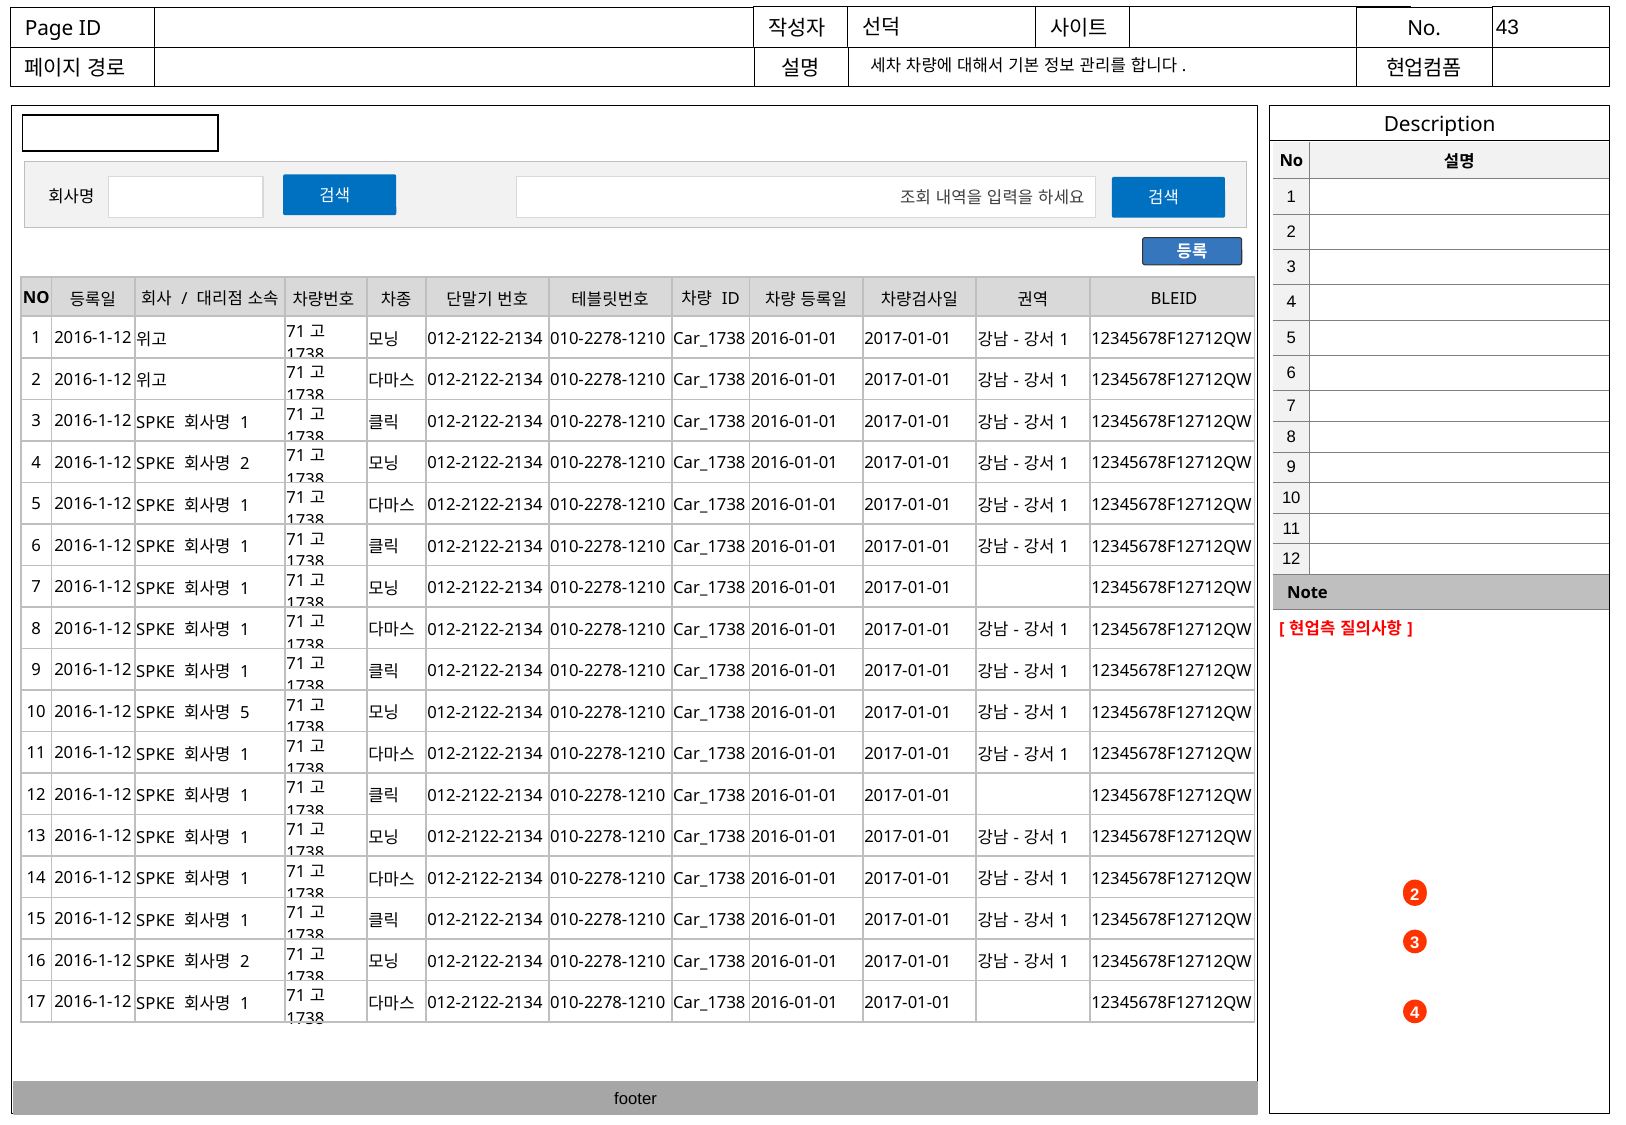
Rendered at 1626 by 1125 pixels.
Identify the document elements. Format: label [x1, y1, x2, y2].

text_box [1403, 929, 1427, 954]
table_cell [368, 898, 425, 938]
table_cell [1273, 356, 1309, 390]
table_cell [1273, 514, 1309, 543]
table_cell [1091, 691, 1254, 731]
table_cell [286, 442, 366, 482]
table_cell [864, 815, 975, 855]
table_header [1091, 278, 1254, 315]
table_cell [673, 483, 749, 523]
table_cell [368, 483, 425, 523]
table_header [864, 278, 975, 315]
table_cell [52, 898, 134, 938]
table_cell [750, 525, 862, 565]
table_cell [136, 649, 284, 689]
table_cell [22, 525, 51, 565]
table_cell [136, 566, 284, 606]
table_cell [550, 649, 671, 689]
table_header [977, 278, 1089, 315]
table_cell [864, 898, 975, 938]
table_cell [427, 774, 548, 814]
table_cell [1091, 857, 1254, 897]
table_cell [286, 359, 366, 399]
table_cell [1310, 391, 1609, 421]
table_cell [550, 359, 671, 399]
table_cell [52, 525, 134, 565]
table_cell [427, 317, 548, 357]
table_cell [750, 691, 862, 731]
table_cell [977, 981, 1089, 1021]
table_cell [750, 732, 862, 772]
table_header [673, 278, 749, 315]
table_cell [368, 649, 425, 689]
table_cell [977, 732, 1089, 772]
table_cell [673, 857, 749, 897]
table_cell [1273, 610, 1609, 805]
table_cell [977, 525, 1089, 565]
table_cell [550, 981, 671, 1021]
table_cell [1091, 483, 1254, 523]
table_cell [1091, 566, 1254, 606]
table_cell [1273, 453, 1309, 482]
table_cell [750, 359, 862, 399]
table_cell [136, 815, 284, 855]
table_cell [977, 649, 1089, 689]
table_cell [750, 857, 862, 897]
table_cell [550, 525, 671, 565]
table_cell [1091, 359, 1254, 399]
table_cell [286, 981, 366, 1021]
table_cell [136, 857, 284, 897]
table_cell [550, 317, 671, 357]
table_cell [1091, 940, 1254, 980]
table_cell [750, 442, 862, 482]
table_cell [136, 442, 284, 482]
table_cell [977, 815, 1089, 855]
table_cell [52, 400, 134, 440]
table_cell [427, 940, 548, 980]
table_cell [750, 483, 862, 523]
table_cell [1091, 898, 1254, 938]
table_cell [286, 732, 366, 772]
table_cell [1091, 442, 1254, 482]
table_cell [286, 400, 366, 440]
table_cell [673, 815, 749, 855]
table_cell [136, 317, 284, 357]
table_cell [136, 525, 284, 565]
table_cell [750, 815, 862, 855]
table_cell [864, 691, 975, 731]
table_cell [977, 898, 1089, 938]
table_cell [864, 857, 975, 897]
table_header [750, 278, 862, 315]
table_cell [286, 608, 366, 648]
table_cell [52, 981, 134, 1021]
table_cell [1273, 483, 1309, 513]
table_cell [550, 940, 671, 980]
table_cell [427, 359, 548, 399]
table_cell [1310, 514, 1609, 543]
table_cell [1091, 525, 1254, 565]
table_cell [673, 317, 749, 357]
table_cell [52, 442, 134, 482]
table_cell [1310, 285, 1609, 320]
table_cell [22, 359, 51, 399]
table_cell [368, 981, 425, 1021]
table_cell [427, 566, 548, 606]
table_cell [673, 359, 749, 399]
table_cell [1310, 179, 1609, 214]
table_cell [864, 732, 975, 772]
table_cell [368, 359, 425, 399]
table_cell [22, 442, 51, 482]
table_cell [864, 981, 975, 1021]
table_cell [1273, 250, 1309, 284]
table_cell [550, 400, 671, 440]
table_cell [1273, 179, 1309, 214]
table_cell [22, 815, 51, 855]
table_cell [427, 400, 548, 440]
table_cell [22, 981, 51, 1021]
table_cell [368, 691, 425, 731]
table_cell [977, 566, 1089, 606]
table_cell [368, 940, 425, 980]
table_cell [52, 691, 134, 731]
table_cell [136, 608, 284, 648]
table_cell [1310, 250, 1609, 284]
table_cell [136, 359, 284, 399]
table_cell [136, 732, 284, 772]
table_cell [22, 691, 51, 731]
table_cell [1091, 400, 1254, 440]
table_cell [750, 317, 862, 357]
table_cell [750, 400, 862, 440]
table_cell [864, 774, 975, 814]
table_cell [52, 649, 134, 689]
table_cell [673, 566, 749, 606]
table_cell [368, 608, 425, 648]
table_cell [286, 815, 366, 855]
table_cell [22, 732, 51, 772]
table_cell [136, 483, 284, 523]
table_cell [977, 317, 1089, 357]
table_cell [136, 981, 284, 1021]
table_cell [1091, 981, 1254, 1021]
table_cell [864, 940, 975, 980]
table_cell [977, 608, 1089, 648]
table_header [136, 278, 284, 315]
table_header [22, 278, 51, 315]
table_cell [368, 317, 425, 357]
table_cell [427, 898, 548, 938]
table_cell [977, 442, 1089, 482]
table_cell [550, 774, 671, 814]
table_cell [550, 442, 671, 482]
table_header [1310, 142, 1609, 178]
table_cell [1273, 575, 1609, 609]
table_cell [673, 400, 749, 440]
table_cell [864, 608, 975, 648]
table_cell [22, 483, 51, 523]
table_cell [1091, 815, 1254, 855]
table_cell [286, 857, 366, 897]
table_cell [286, 525, 366, 565]
table_cell [550, 732, 671, 772]
table_cell [673, 442, 749, 482]
table_cell [52, 317, 134, 357]
table_cell [1310, 483, 1609, 513]
table_header [550, 278, 671, 315]
table_cell [864, 483, 975, 523]
table_cell [427, 815, 548, 855]
table_cell [22, 400, 51, 440]
table_header [427, 278, 548, 315]
table_cell [1310, 215, 1609, 249]
table_cell [52, 774, 134, 814]
table_cell [368, 857, 425, 897]
table_cell [427, 732, 548, 772]
table_cell [1273, 391, 1309, 421]
table_cell [427, 525, 548, 565]
table_cell [286, 691, 366, 731]
table_cell [427, 981, 548, 1021]
table_cell [427, 608, 548, 648]
text_box [1140, 235, 1244, 267]
table_cell [1091, 317, 1254, 357]
table_cell [750, 940, 862, 980]
table_cell [368, 442, 425, 482]
table_cell [550, 857, 671, 897]
table_cell [864, 566, 975, 606]
table_cell [673, 525, 749, 565]
table_cell [286, 774, 366, 814]
table_cell [136, 940, 284, 980]
table_cell [52, 815, 134, 855]
table_cell [368, 400, 425, 440]
table_cell [673, 898, 749, 938]
table_cell [864, 359, 975, 399]
table_cell [286, 483, 366, 523]
table_cell [1273, 321, 1309, 355]
text_box [24, 161, 1247, 228]
table_cell [286, 649, 366, 689]
table_cell [52, 566, 134, 606]
table_cell [52, 359, 134, 399]
table_cell [286, 940, 366, 980]
table_cell [673, 774, 749, 814]
table_cell [286, 566, 366, 606]
table_cell [550, 815, 671, 855]
table_cell [52, 483, 134, 523]
table_cell [22, 774, 51, 814]
table_cell [673, 608, 749, 648]
table_cell [1273, 215, 1309, 249]
table_cell [1310, 544, 1609, 574]
table_cell [864, 649, 975, 689]
table_cell [864, 525, 975, 565]
table_cell [368, 732, 425, 772]
table_cell [368, 815, 425, 855]
table_cell [750, 898, 862, 938]
table_cell [22, 857, 51, 897]
table_cell [22, 566, 51, 606]
table_cell [427, 857, 548, 897]
table_cell [136, 898, 284, 938]
table_cell [368, 566, 425, 606]
table_cell [864, 400, 975, 440]
table_cell [1091, 649, 1254, 689]
table_cell [550, 691, 671, 731]
table_header [286, 278, 366, 315]
table_cell [1273, 285, 1309, 320]
text_box [1403, 879, 1427, 906]
text_box [12, 1080, 1259, 1116]
table_cell [368, 774, 425, 814]
table_cell [1310, 321, 1609, 355]
table_cell [136, 691, 284, 731]
table_cell [673, 649, 749, 689]
table_cell [427, 691, 548, 731]
table_cell [1310, 356, 1609, 390]
table_cell [22, 608, 51, 648]
text_box [855, 47, 1340, 83]
table_cell [977, 359, 1089, 399]
table_header [1273, 142, 1309, 178]
table_cell [52, 732, 134, 772]
table_cell [22, 940, 51, 980]
table_cell [136, 400, 284, 440]
table_cell [368, 525, 425, 565]
table_cell [550, 898, 671, 938]
table_cell [1310, 453, 1609, 482]
table_cell [977, 400, 1089, 440]
table_cell [673, 732, 749, 772]
table_cell [1091, 608, 1254, 648]
table_cell [1091, 774, 1254, 814]
table_cell [550, 483, 671, 523]
table_cell [977, 691, 1089, 731]
table_cell [750, 649, 862, 689]
table_cell [136, 774, 284, 814]
table_cell [286, 317, 366, 357]
table_cell [286, 898, 366, 938]
table_header [23, 116, 217, 150]
table_cell [977, 940, 1089, 980]
table_header [368, 278, 425, 315]
table_cell [750, 981, 862, 1021]
table_cell [977, 857, 1089, 897]
table_cell [1273, 544, 1309, 574]
table_cell [22, 649, 51, 689]
table_cell [977, 774, 1089, 814]
table_cell [977, 483, 1089, 523]
table_cell [864, 317, 975, 357]
table_cell [427, 483, 548, 523]
table_cell [427, 442, 548, 482]
table_cell [864, 442, 975, 482]
table_cell [673, 940, 749, 980]
table_cell [52, 857, 134, 897]
table_cell [750, 608, 862, 648]
table_cell [1273, 422, 1309, 452]
table_cell [673, 691, 749, 731]
table_cell [22, 898, 51, 938]
table_cell [550, 608, 671, 648]
table_cell [1091, 732, 1254, 772]
table_cell [750, 566, 862, 606]
table_cell [1310, 422, 1609, 452]
table_cell [750, 774, 862, 814]
table_cell [52, 940, 134, 980]
table_cell [22, 317, 51, 357]
text_box [1403, 999, 1427, 1024]
table_cell [52, 608, 134, 648]
table_cell [550, 566, 671, 606]
table_cell [427, 649, 548, 689]
table_cell [673, 981, 749, 1021]
table_header [52, 278, 134, 315]
